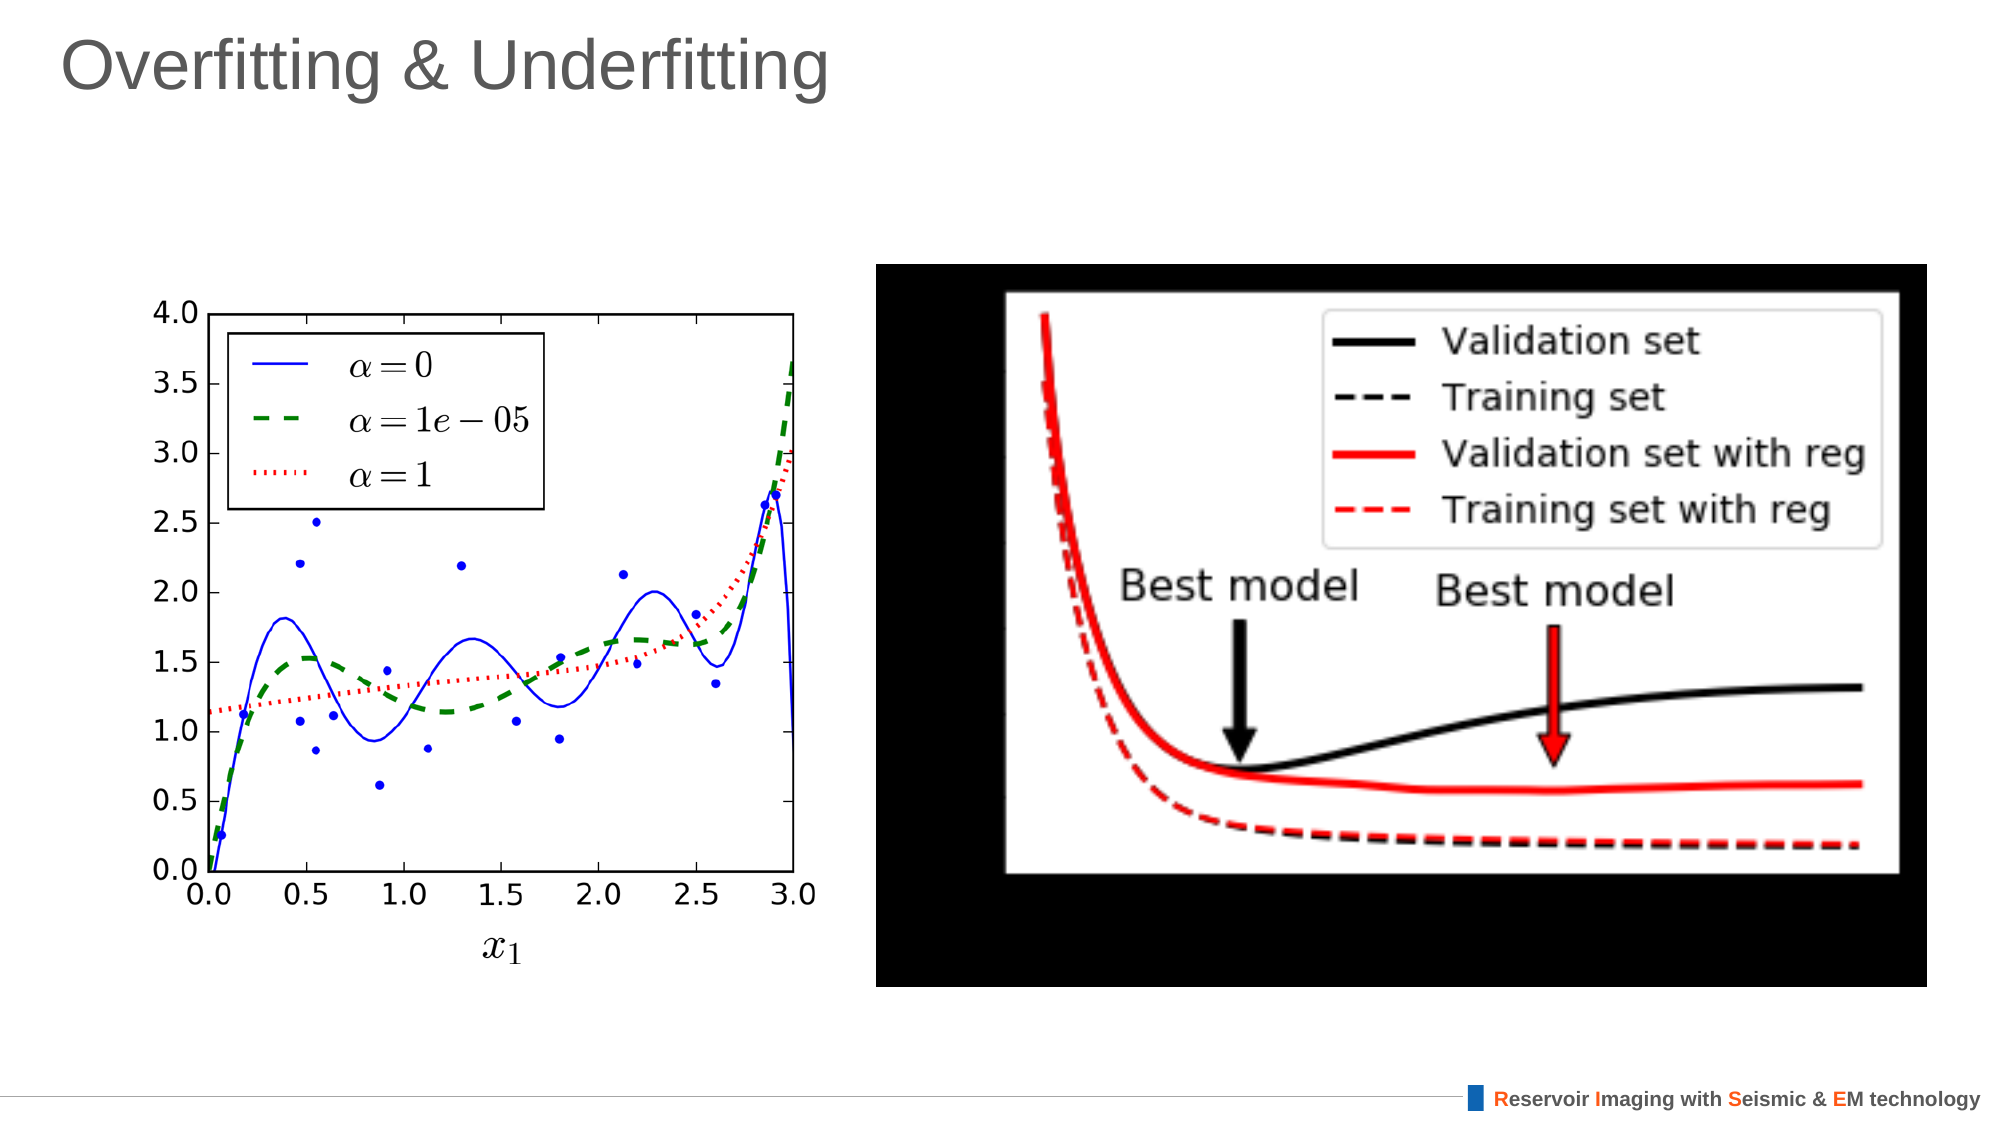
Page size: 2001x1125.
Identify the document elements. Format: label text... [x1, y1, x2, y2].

picture [126, 300, 815, 964]
picture [876, 264, 1927, 987]
title Overfitting & Underfitting [45, 0, 1771, 134]
